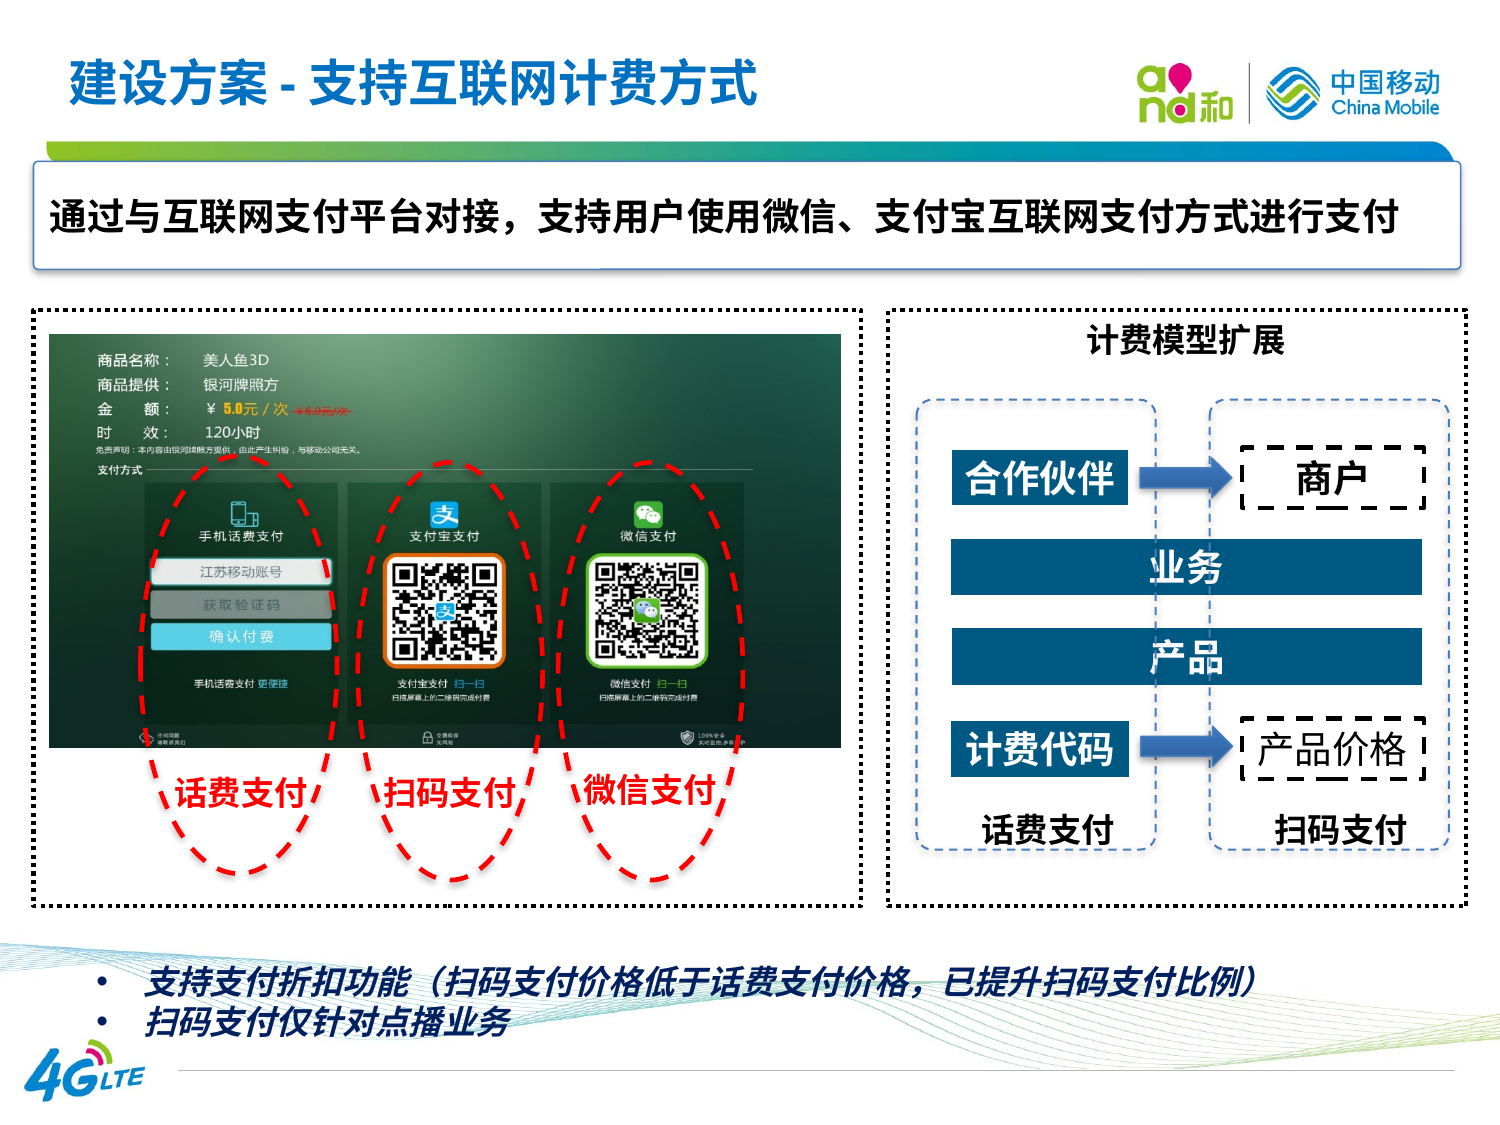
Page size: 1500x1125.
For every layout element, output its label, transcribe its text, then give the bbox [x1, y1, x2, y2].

text_box 通过与互联网支付平台对接，支持用户使用微信、支付宝互联网支付方式进行支付 [32, 160, 1462, 271]
text_box 建设方案-支持互联网计费方式 [53, 30, 1403, 133]
text_box 支持支付折扣功能（扫码支付价格低于话费支付价格，已提升扫码支付比例） 扫码支付仅针对点播业务 [81, 954, 1289, 1049]
text_box [886, 308, 1468, 908]
text_box [31, 308, 863, 908]
picture [0, 46, 1500, 1125]
